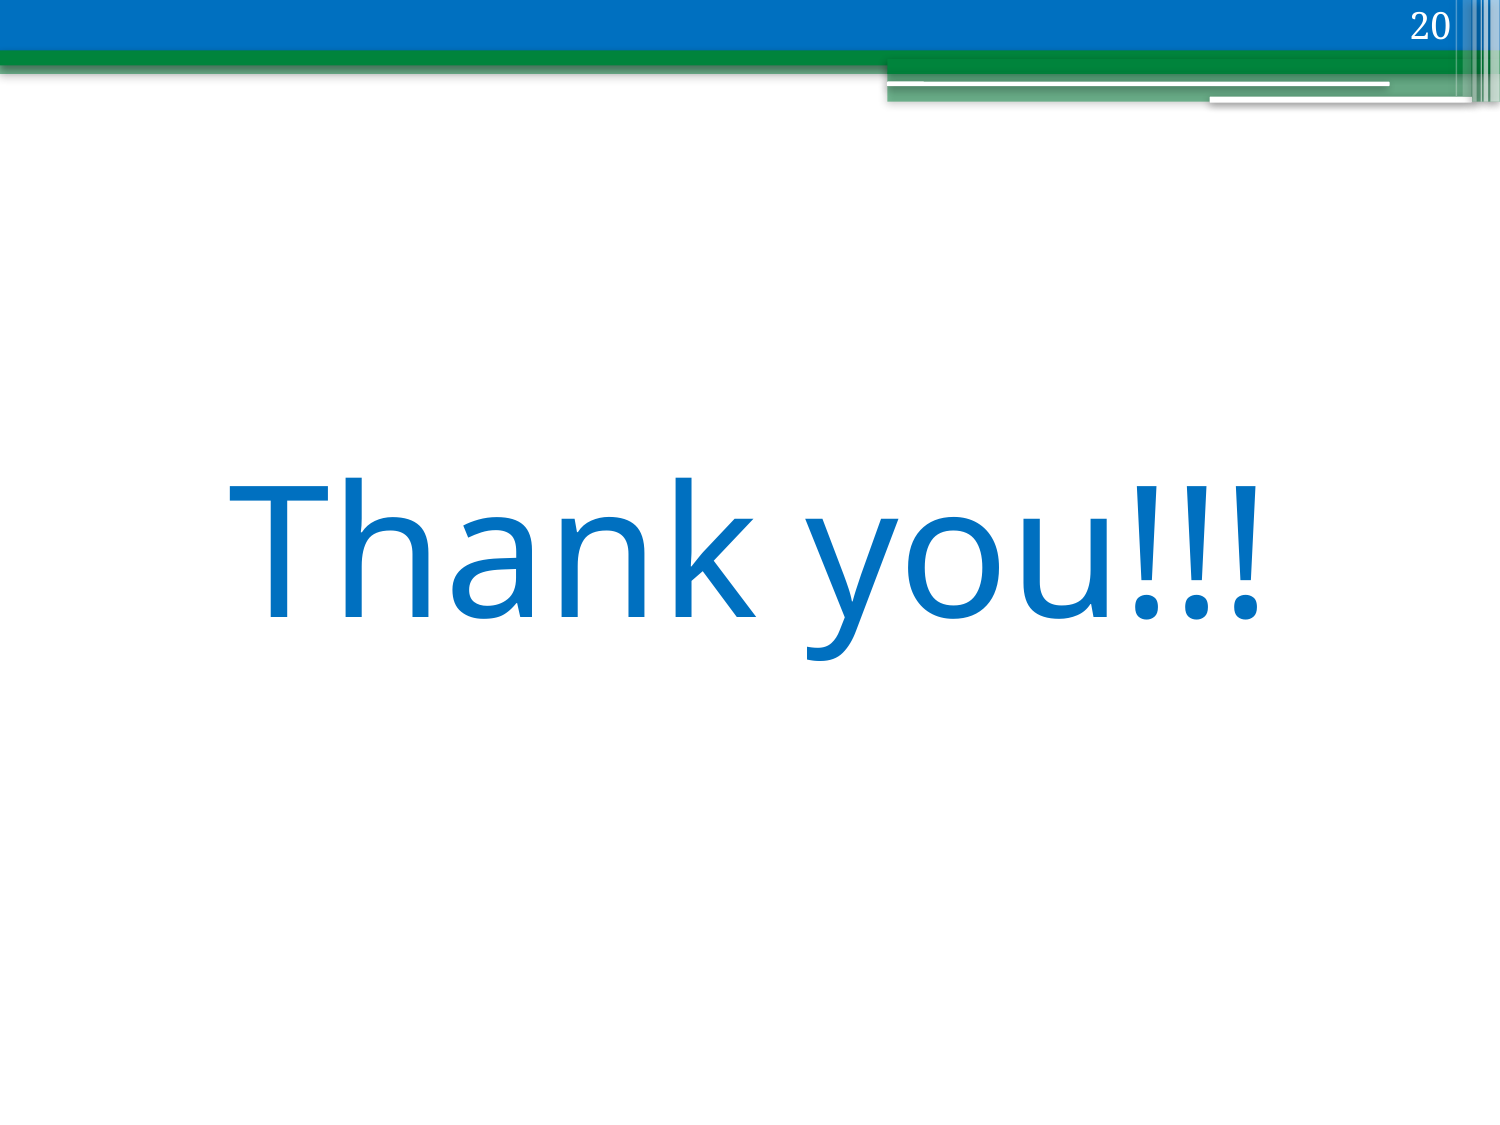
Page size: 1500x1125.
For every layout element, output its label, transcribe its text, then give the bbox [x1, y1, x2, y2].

title Thank you!!! [0, 457, 1500, 632]
slide_number 20 [1341, 0, 1466, 61]
